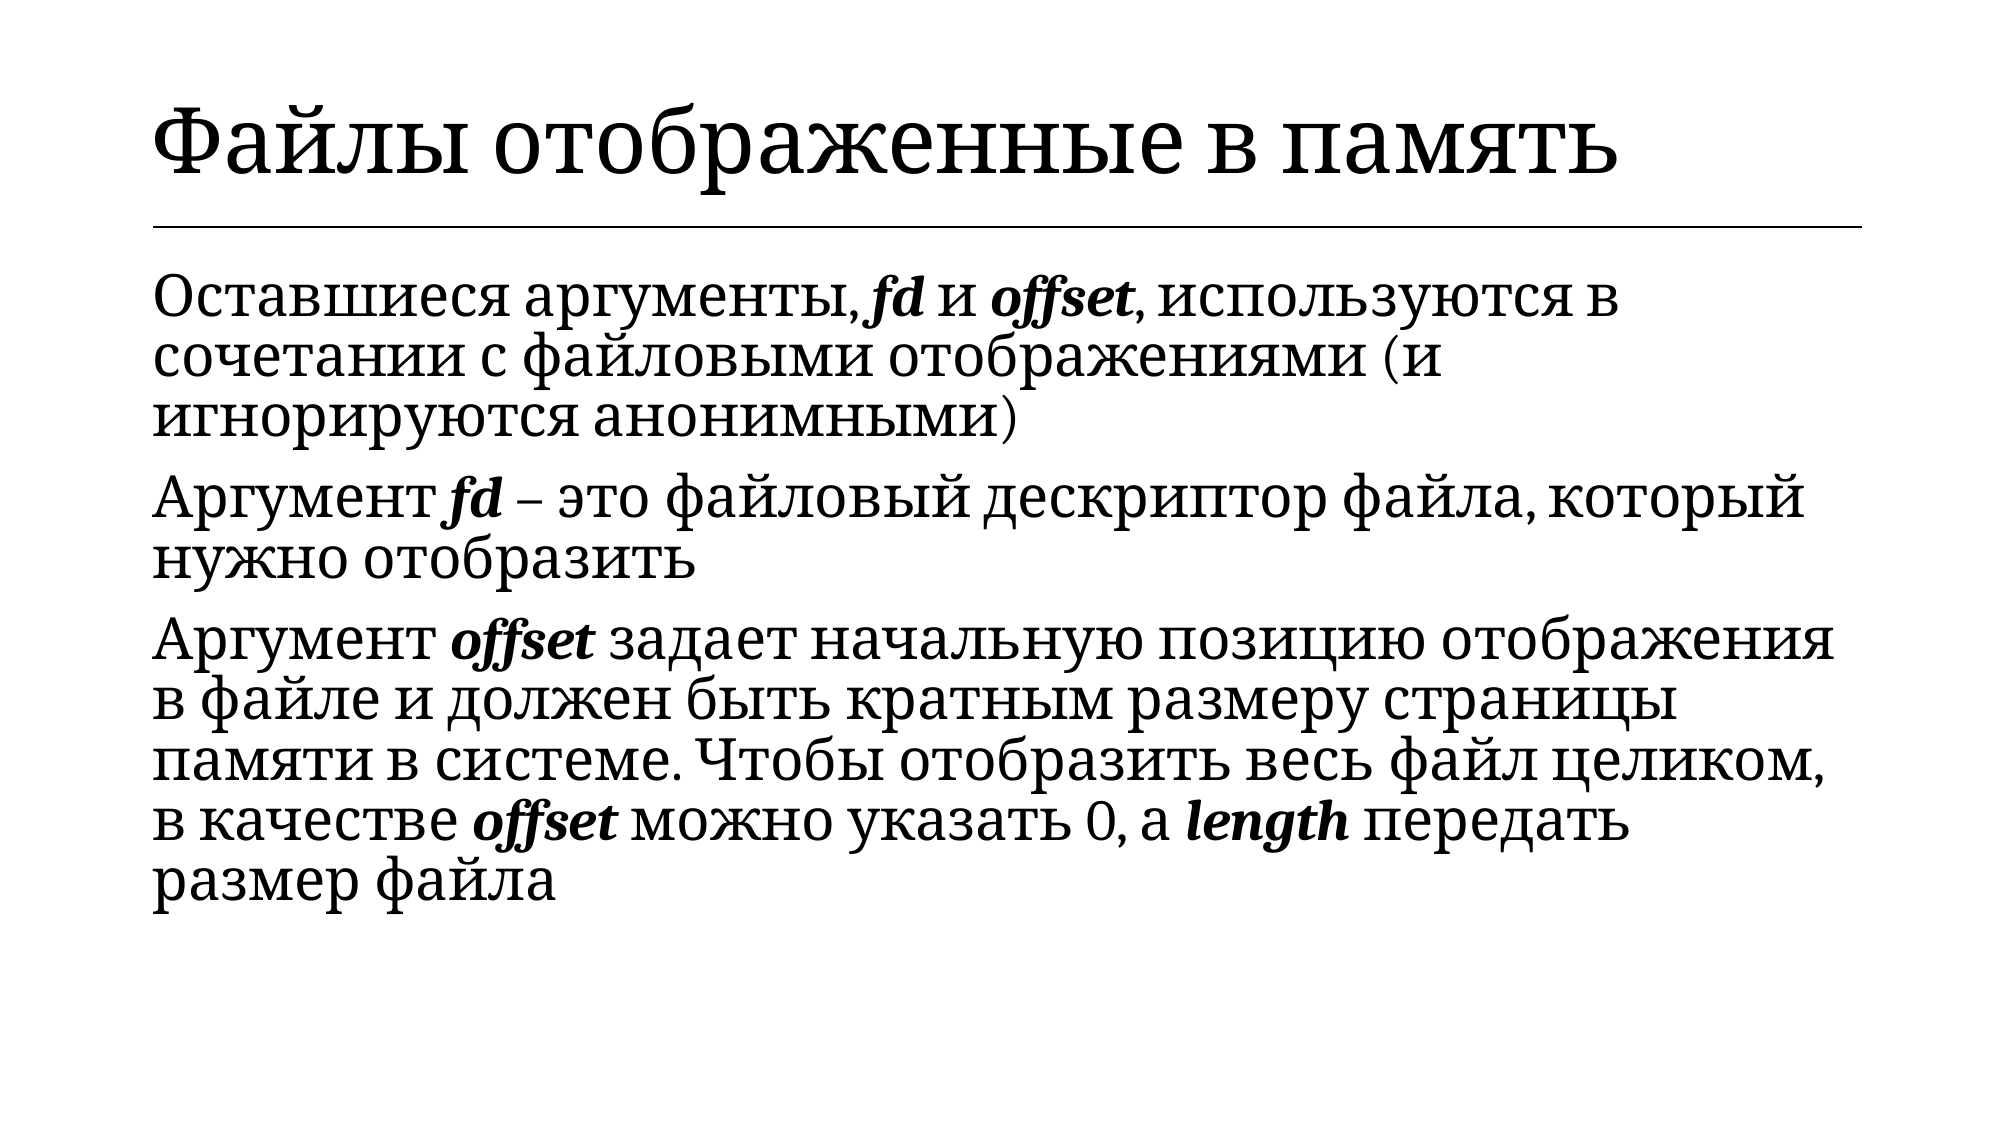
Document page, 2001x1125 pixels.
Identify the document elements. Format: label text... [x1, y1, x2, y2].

list Оставшиеся аргументы, fd и offset, используются в сочетании с файловыми отображениями (и игнорируются анонимными) Аргумент fd – это файловый дескриптор файла, который нужно отобразить Аргумент offset задает начальную позицию отображения в файле и должен быть кратным размеру страницы памяти в системе. Чтобы отобразить весь файл целиком, в качестве offset можно указать 0, а length передать размер файла [137, 260, 1863, 1071]
table_header Файлы отображенные в память [153, 60, 1862, 226]
